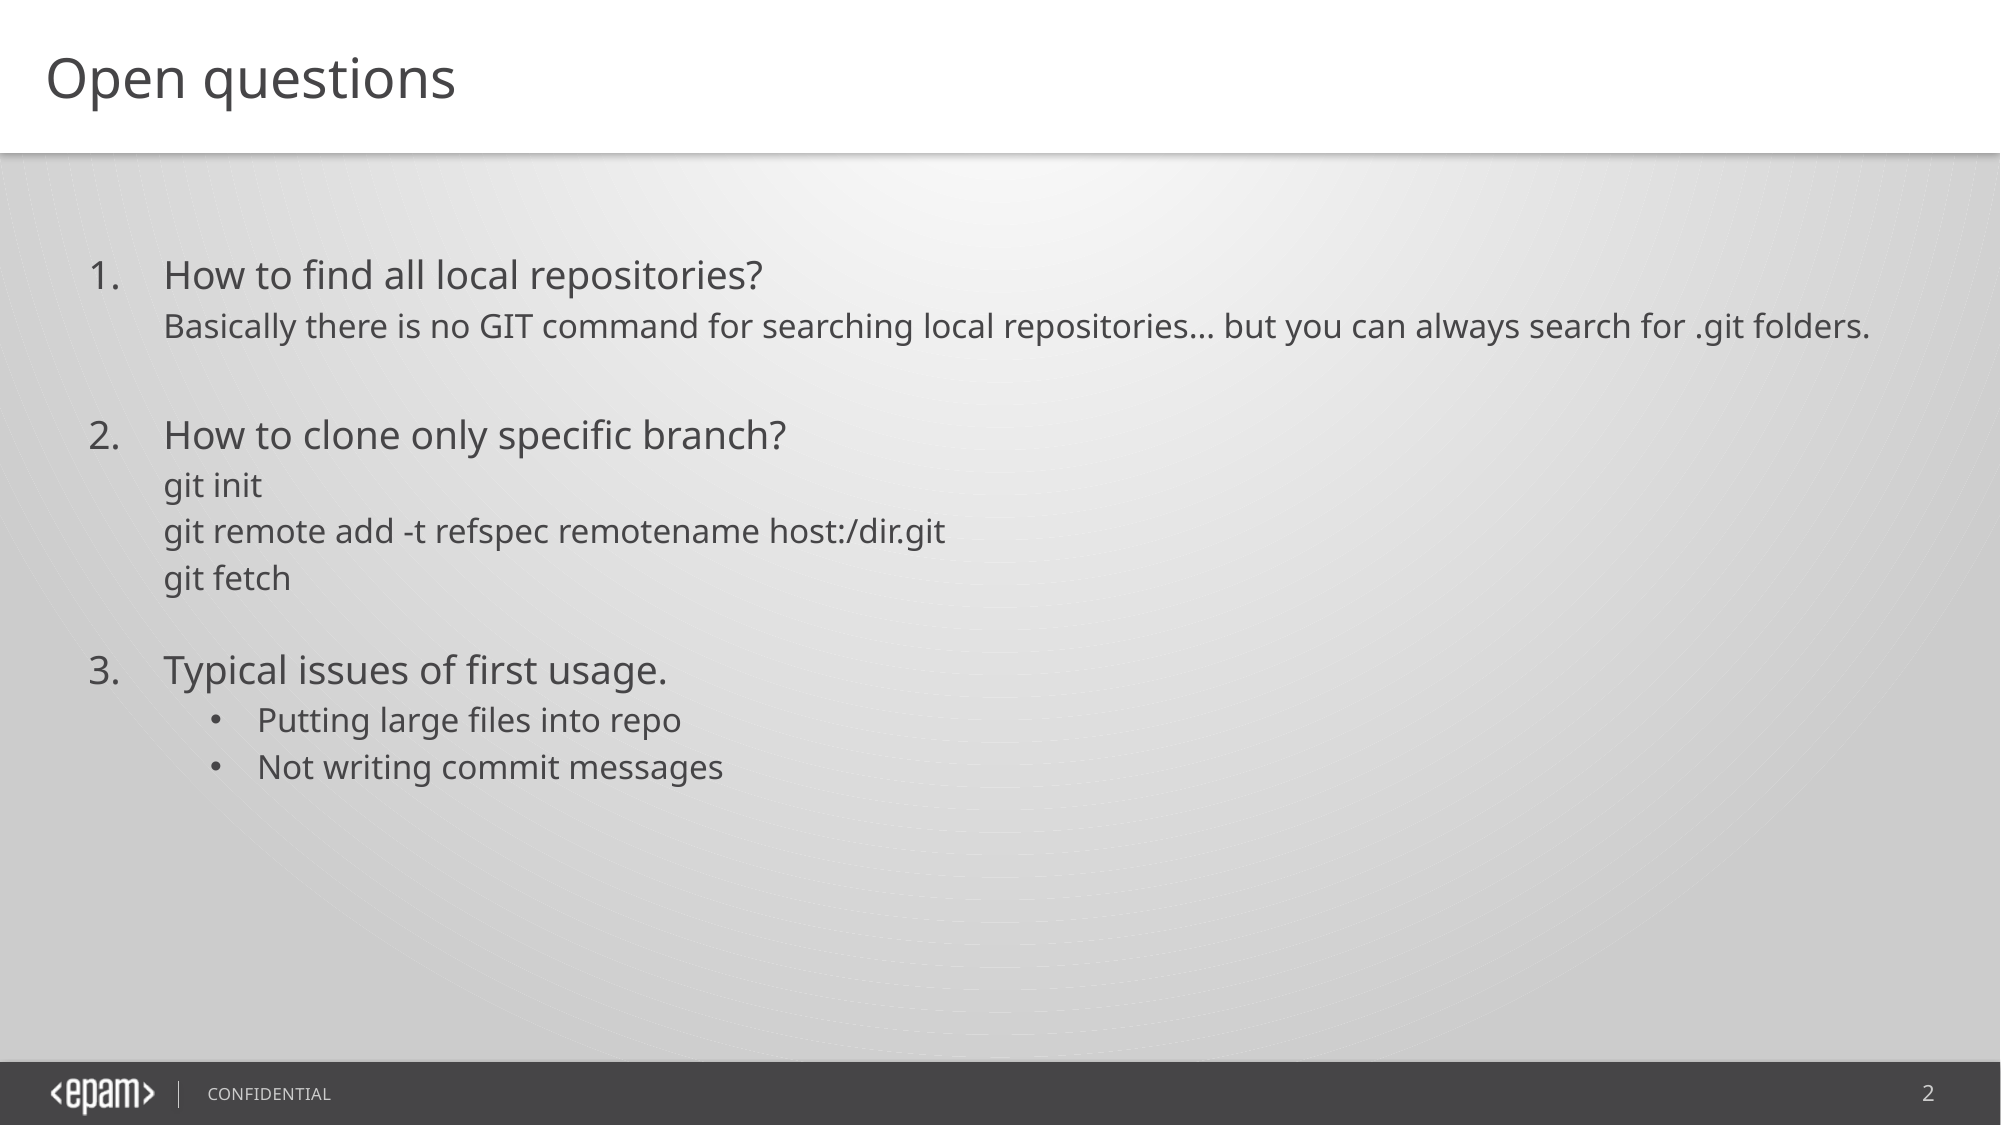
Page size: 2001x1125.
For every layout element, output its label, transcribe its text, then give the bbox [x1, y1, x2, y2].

picture [50, 1078, 155, 1116]
list How to find all local repositories? Basically there is no GIT command for searching local repositories… but you can always search for .git folders. How to clone only specific branch? git init git remote add -t refspec remotename host:/dir.git git fetch Typical issues of first usage. Putting large files into repo Not writing commit messages [77, 235, 1901, 976]
list Open questions [0, 0, 2000, 153]
